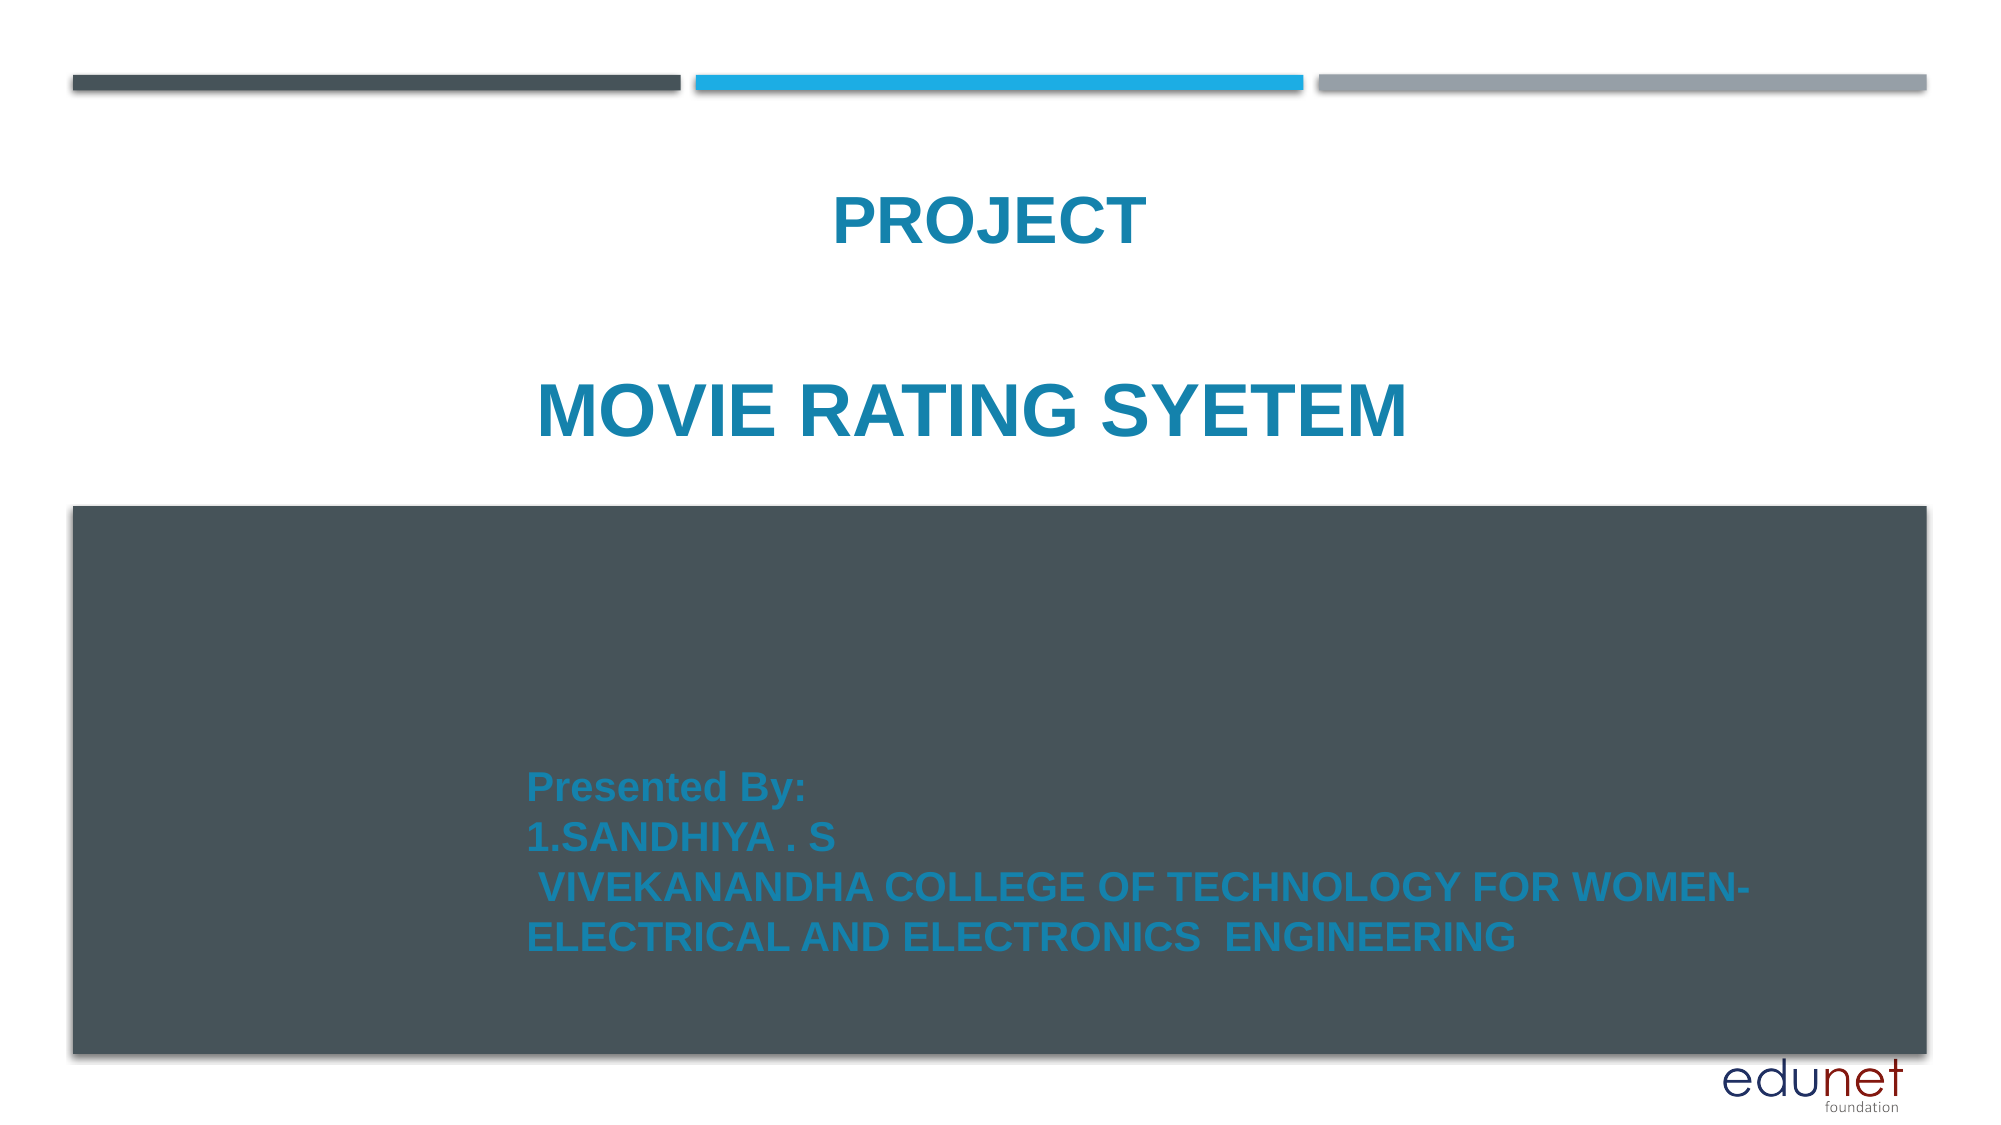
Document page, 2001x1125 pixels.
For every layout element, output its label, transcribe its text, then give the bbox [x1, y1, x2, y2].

title MOVIE RATING SYETEM [222, 298, 1723, 460]
text_box Presented By: 1.SANDHIYA . S VIVEKANANDHA COLLEGE OF TECHNOLOGY FOR WOMEN-ELECTRICAL AND ELECTRONICS ENGINEERING [511, 752, 1821, 968]
text_box PROJECT [0, 169, 2000, 265]
picture [1719, 1056, 1905, 1116]
